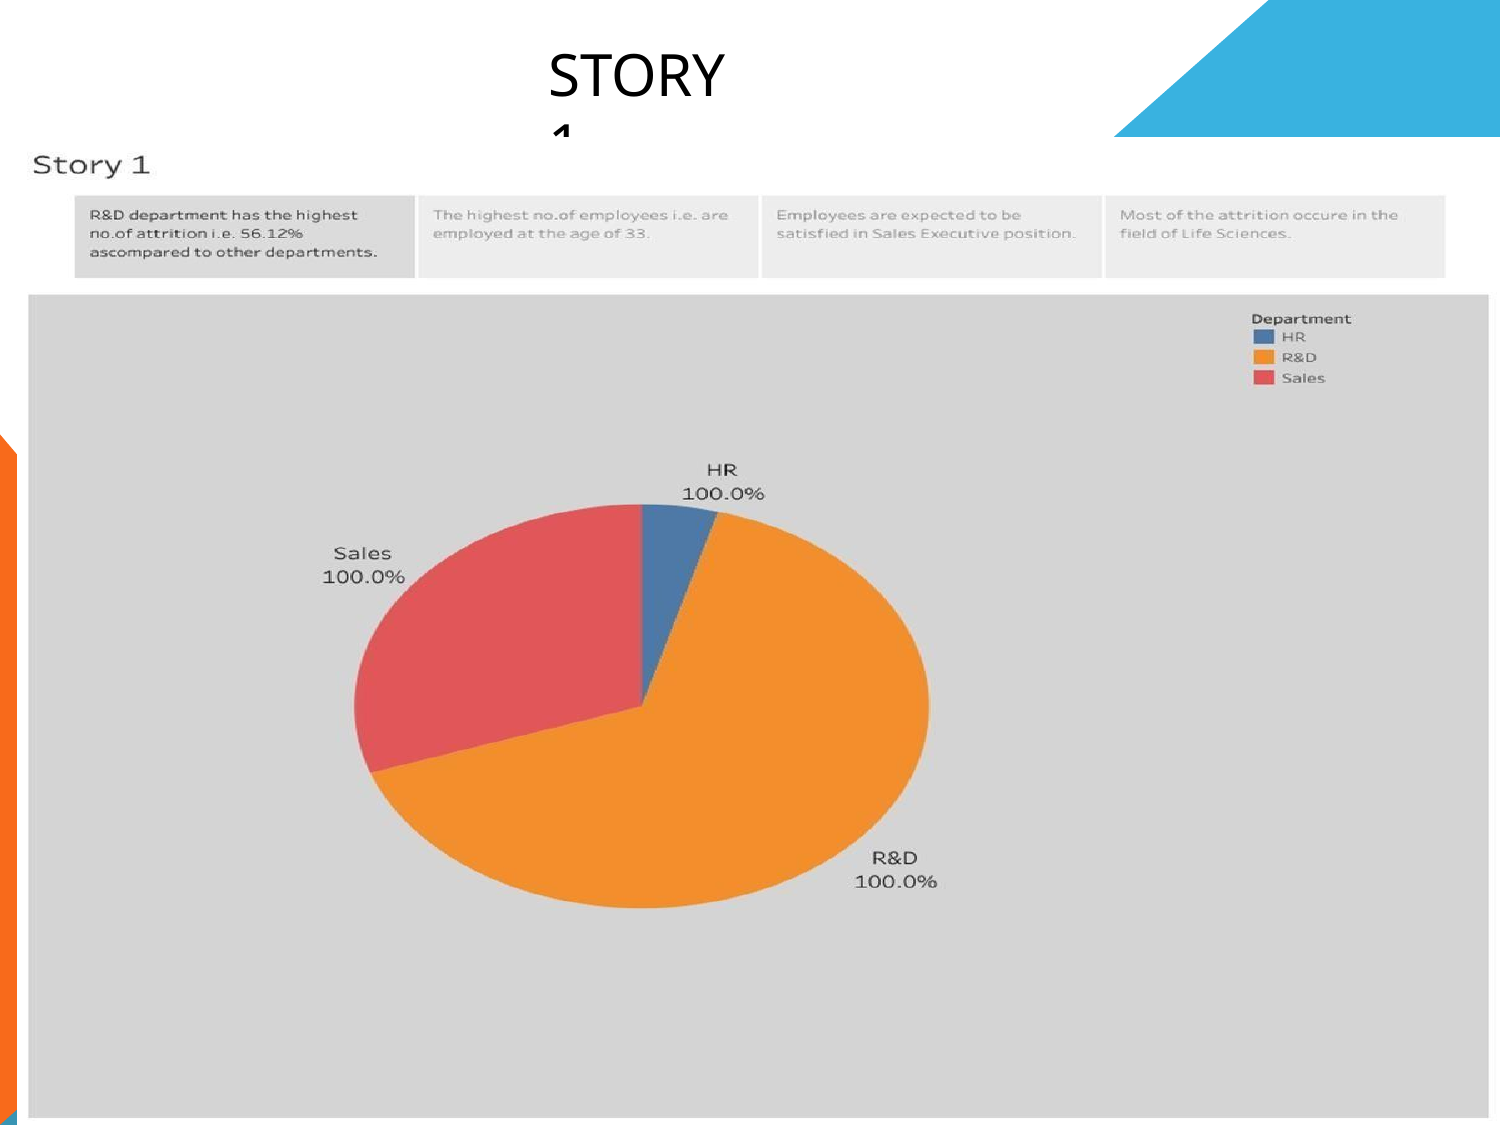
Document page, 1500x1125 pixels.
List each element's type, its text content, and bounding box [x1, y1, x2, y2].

text_box [1116, 0, 1500, 136]
title STORY 1 [546, 36, 765, 135]
picture [17, 136, 1500, 1125]
text_box [0, 1114, 13, 1125]
